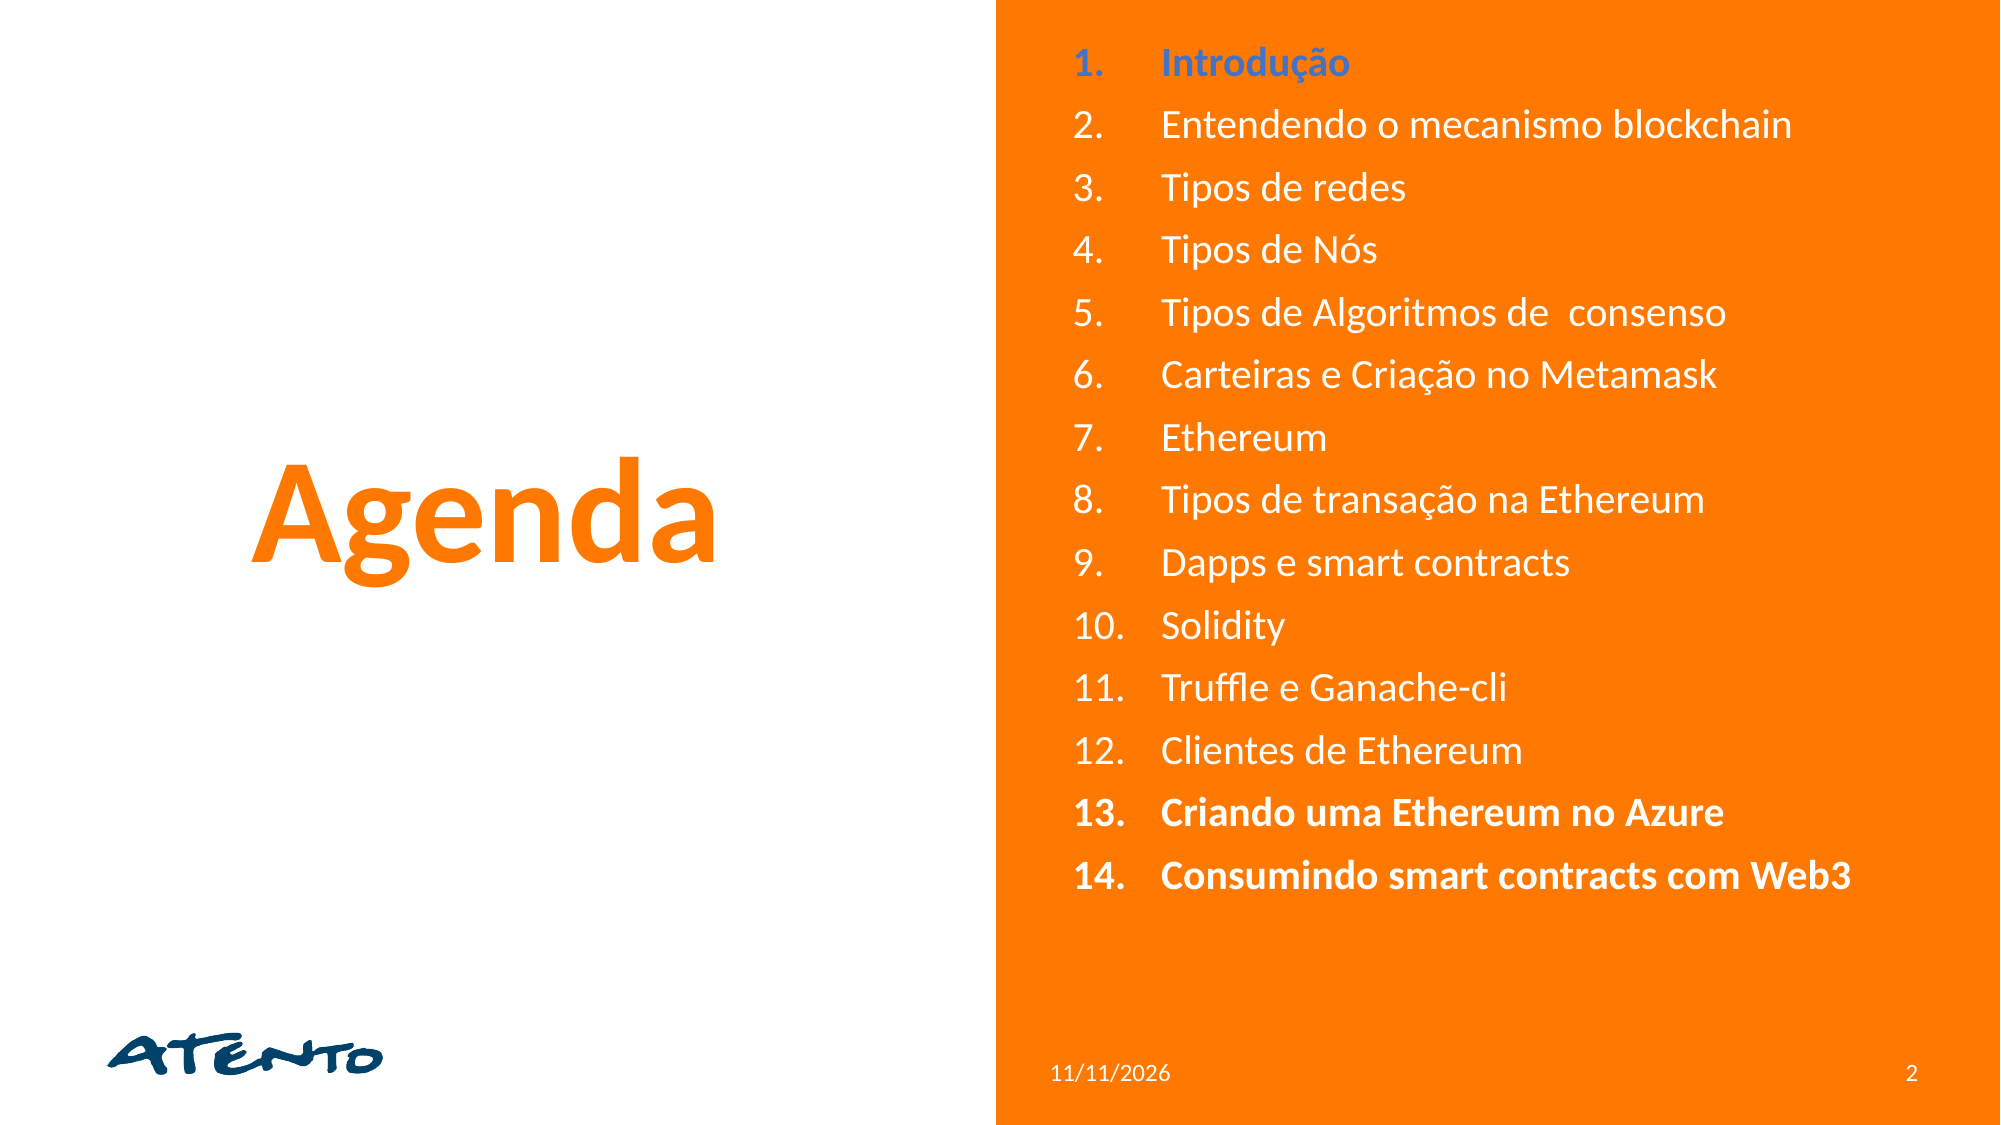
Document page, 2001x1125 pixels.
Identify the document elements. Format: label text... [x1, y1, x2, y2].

text_box Introdução Entendendo o mecanismo blockchain Tipos de redes Tipos de Nós Tipos de Algoritmos de consenso Carteiras e Criação no Metamask Ethereum Tipos de transação na Ethereum Dapps e smart contracts Solidity Truffle e Ganache-cli Clientes de Ethereum Criando uma Ethereum no Azure Consumindo smart contracts com Web3 [1058, 27, 1946, 905]
picture [47, 994, 443, 1114]
text_box Agenda [236, 405, 878, 700]
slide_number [877, 1041, 1344, 1102]
picture [996, 0, 2000, 1125]
slide_number 2 [1466, 1041, 1934, 1102]
